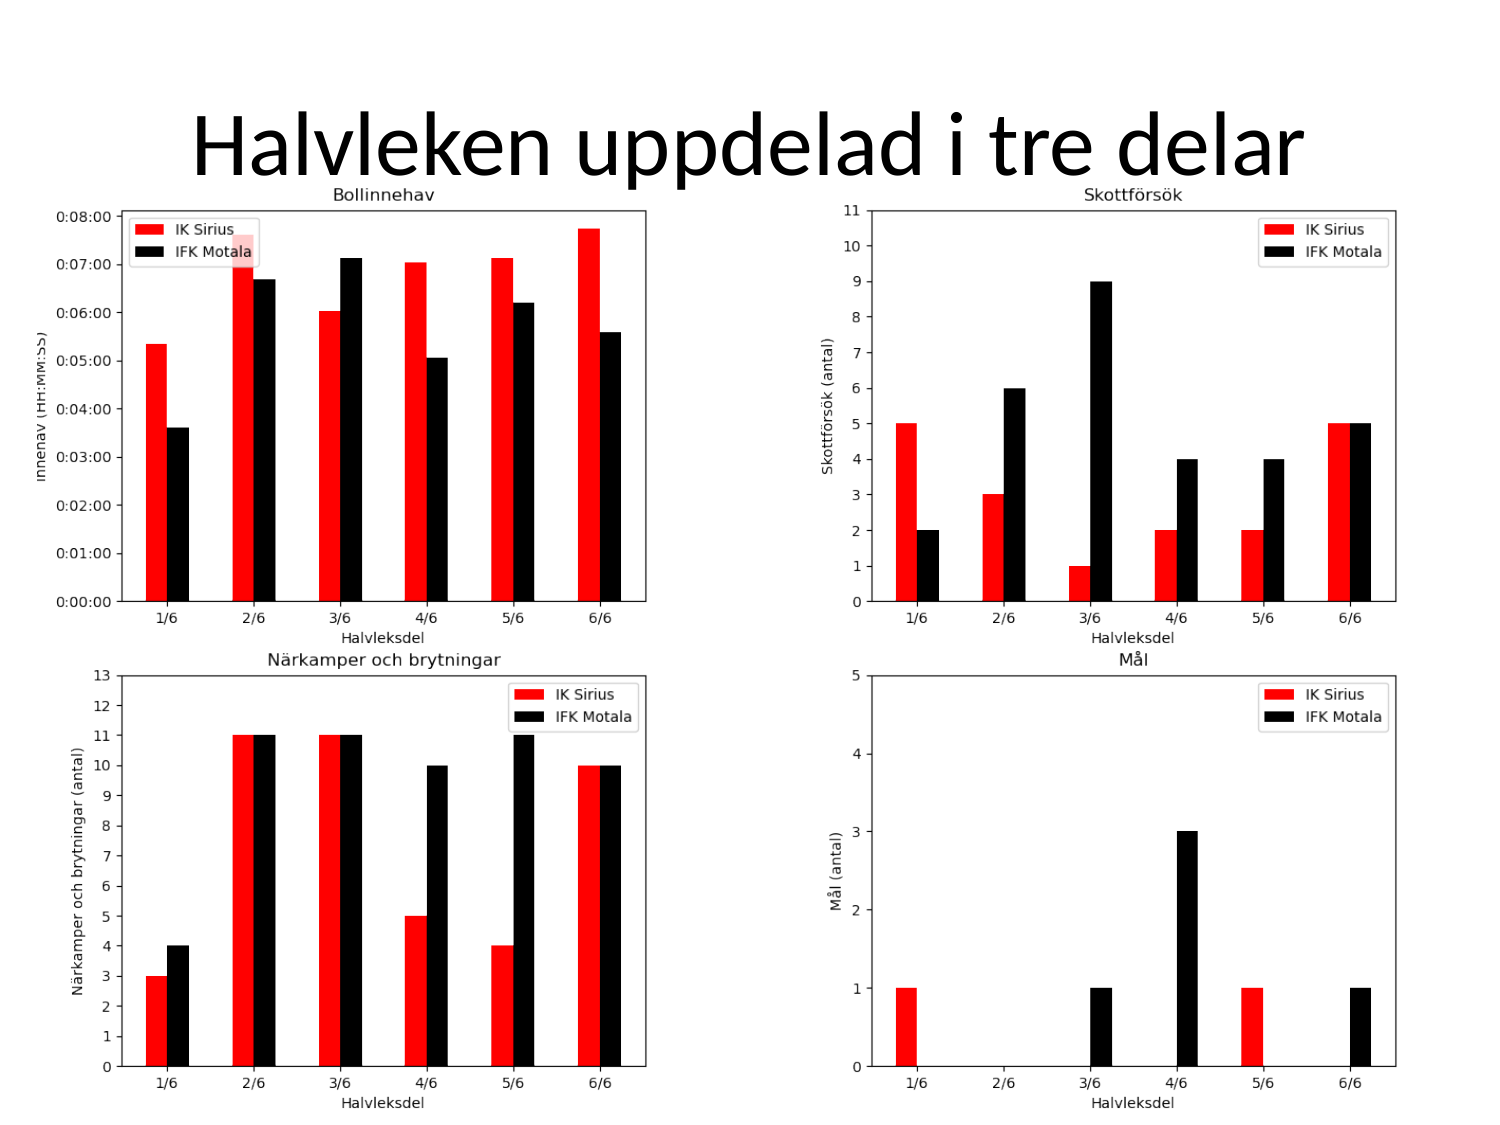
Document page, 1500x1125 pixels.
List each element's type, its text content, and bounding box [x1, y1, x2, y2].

picture [787, 149, 1463, 1122]
title Halvleken uppdelad i tre delar [75, 45, 1425, 233]
picture [37, 149, 713, 1122]
